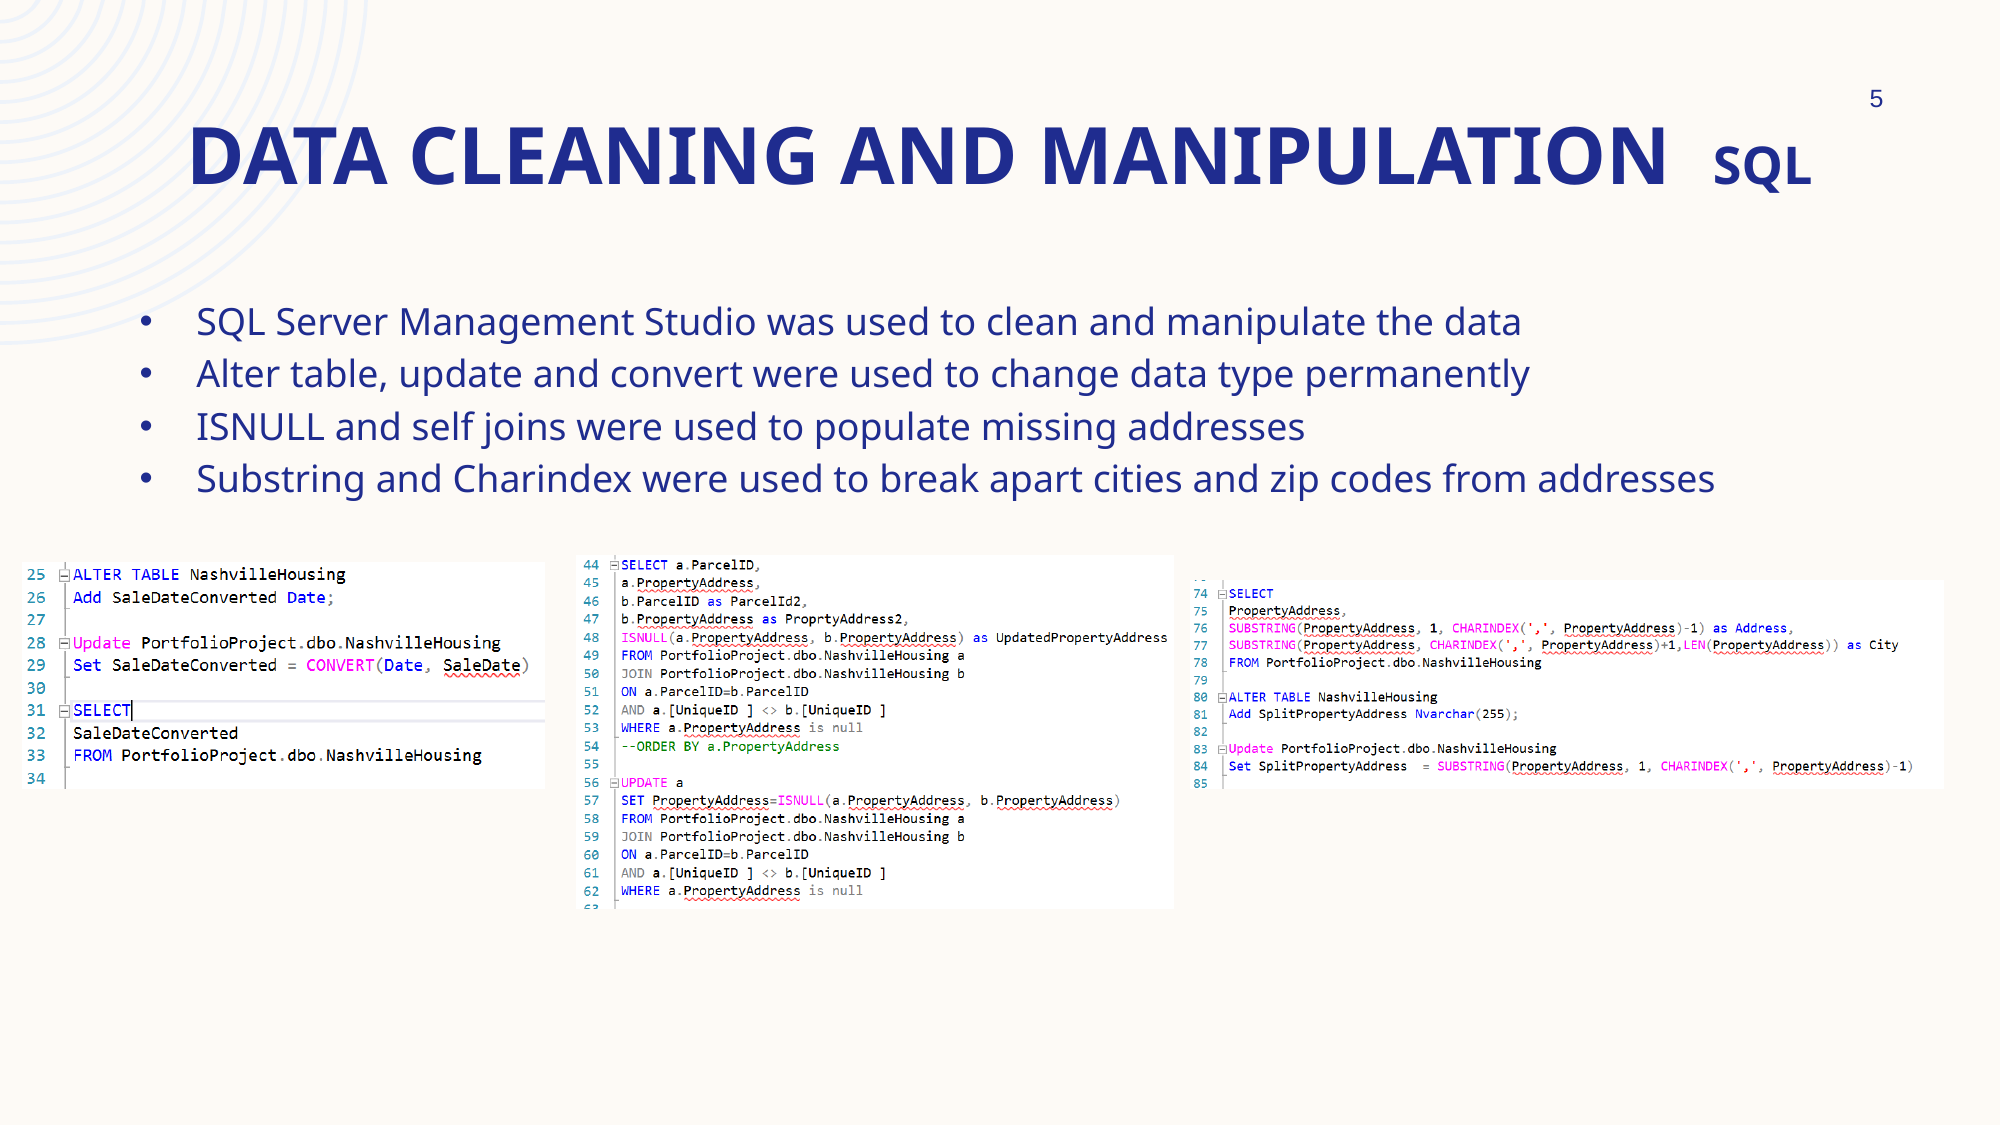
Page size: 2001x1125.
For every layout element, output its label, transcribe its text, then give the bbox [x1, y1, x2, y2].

list SQL Server Management Studio was used to clean and manipulate the data Alter table, update and convert were used to change data type permanently ISNULL and self joins were used to populate missing addresses Substring and Charindex were used to break apart cities and zip codes from addresses [124, 290, 1912, 971]
picture [22, 562, 545, 789]
slide_number 5 [1795, 75, 1958, 120]
picture [576, 555, 1174, 909]
title Data cleaning and manipulation sql [124, 97, 1875, 224]
picture [1190, 580, 1944, 789]
